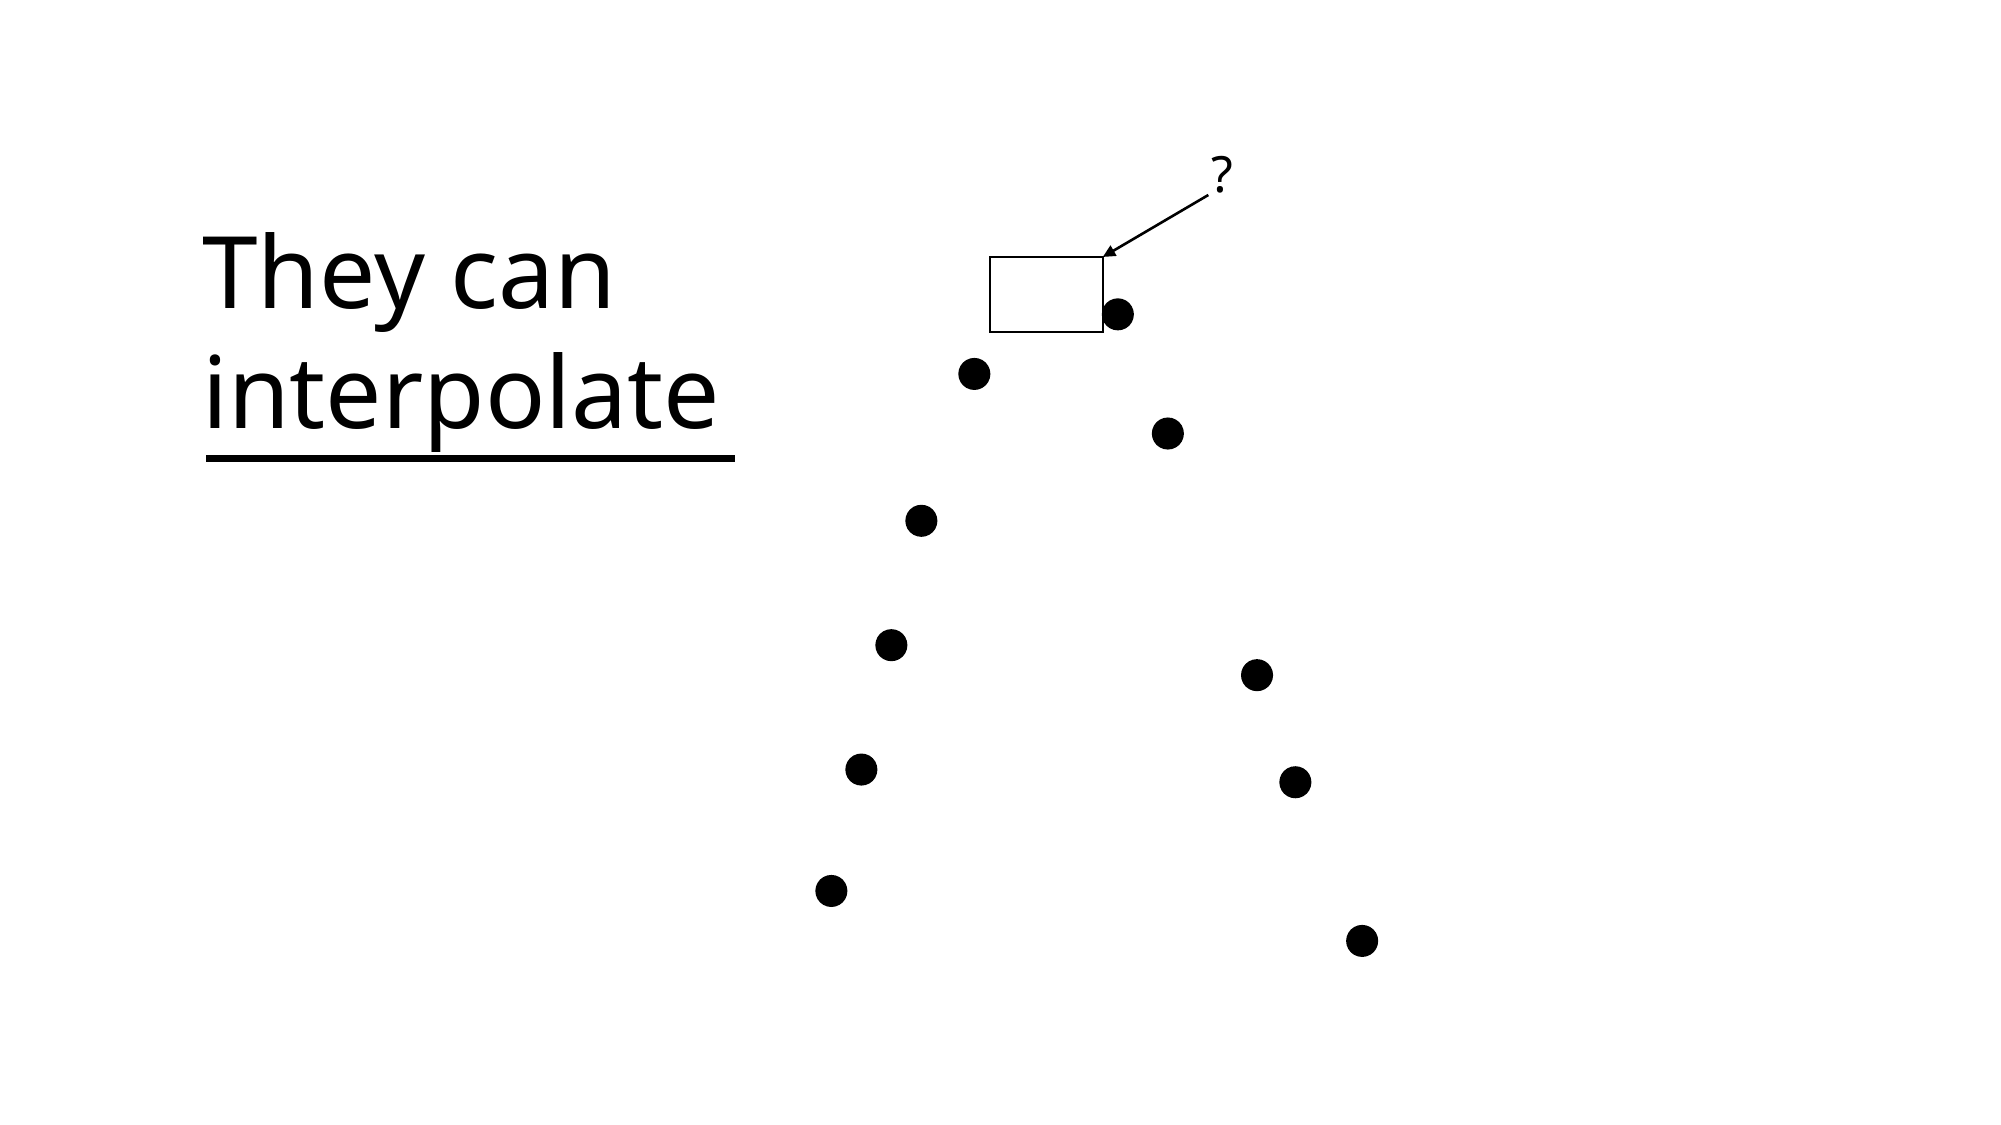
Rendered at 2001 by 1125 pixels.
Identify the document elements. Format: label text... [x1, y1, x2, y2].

text_box [958, 357, 991, 390]
text_box [1241, 659, 1274, 692]
text_box They can interpolate [187, 201, 736, 456]
text_box [1279, 766, 1312, 799]
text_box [1102, 194, 1209, 257]
text_box [1104, 298, 1134, 331]
text_box [1151, 417, 1184, 450]
text_box [989, 256, 1104, 333]
text_box [815, 874, 848, 908]
text_box [845, 753, 878, 786]
text_box [1346, 924, 1379, 957]
text_box [875, 629, 908, 662]
text_box ? [1196, 134, 1296, 210]
text_box [905, 504, 938, 537]
